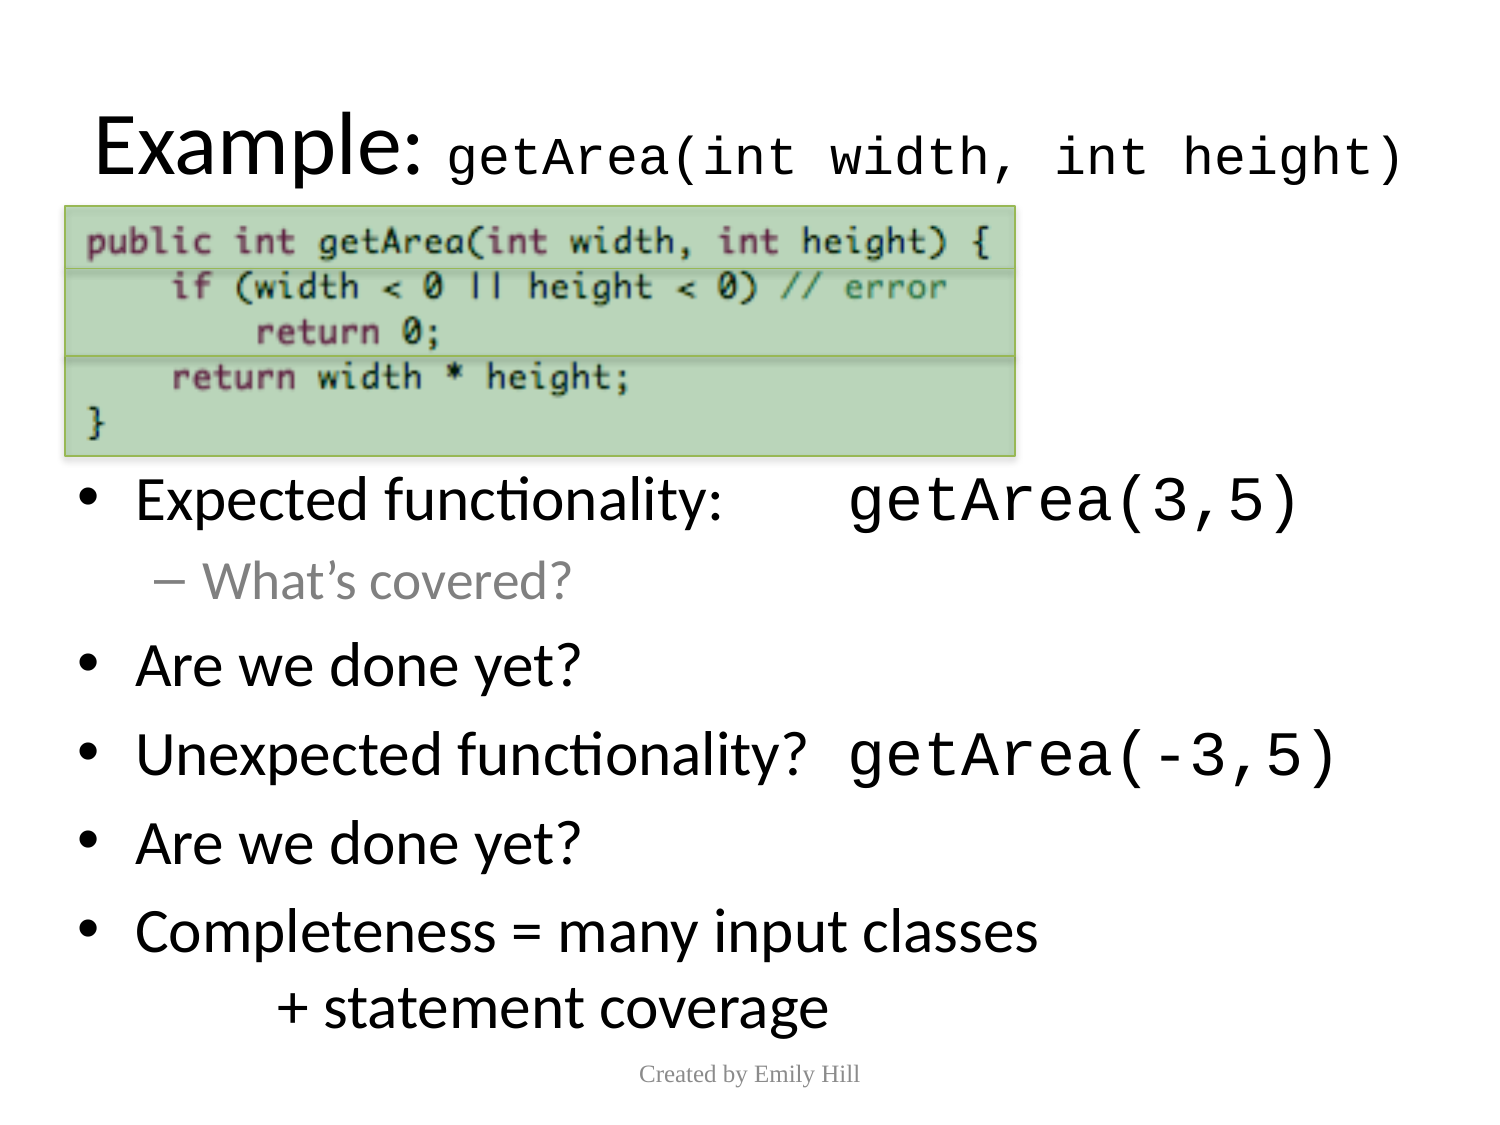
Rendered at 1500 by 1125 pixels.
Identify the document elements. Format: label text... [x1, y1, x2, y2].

list Expected functionality: getArea(3,5) What’s covered? Are we done yet? Unexpected functionality? getArea(-3,5) Are we done yet? Completeness = many input classes + statement coverage [62, 450, 1463, 1050]
picture [63, 205, 1016, 456]
footer Created by Emily Hill [512, 1042, 988, 1103]
title Example: getArea(int width, int height) [75, 45, 1425, 233]
